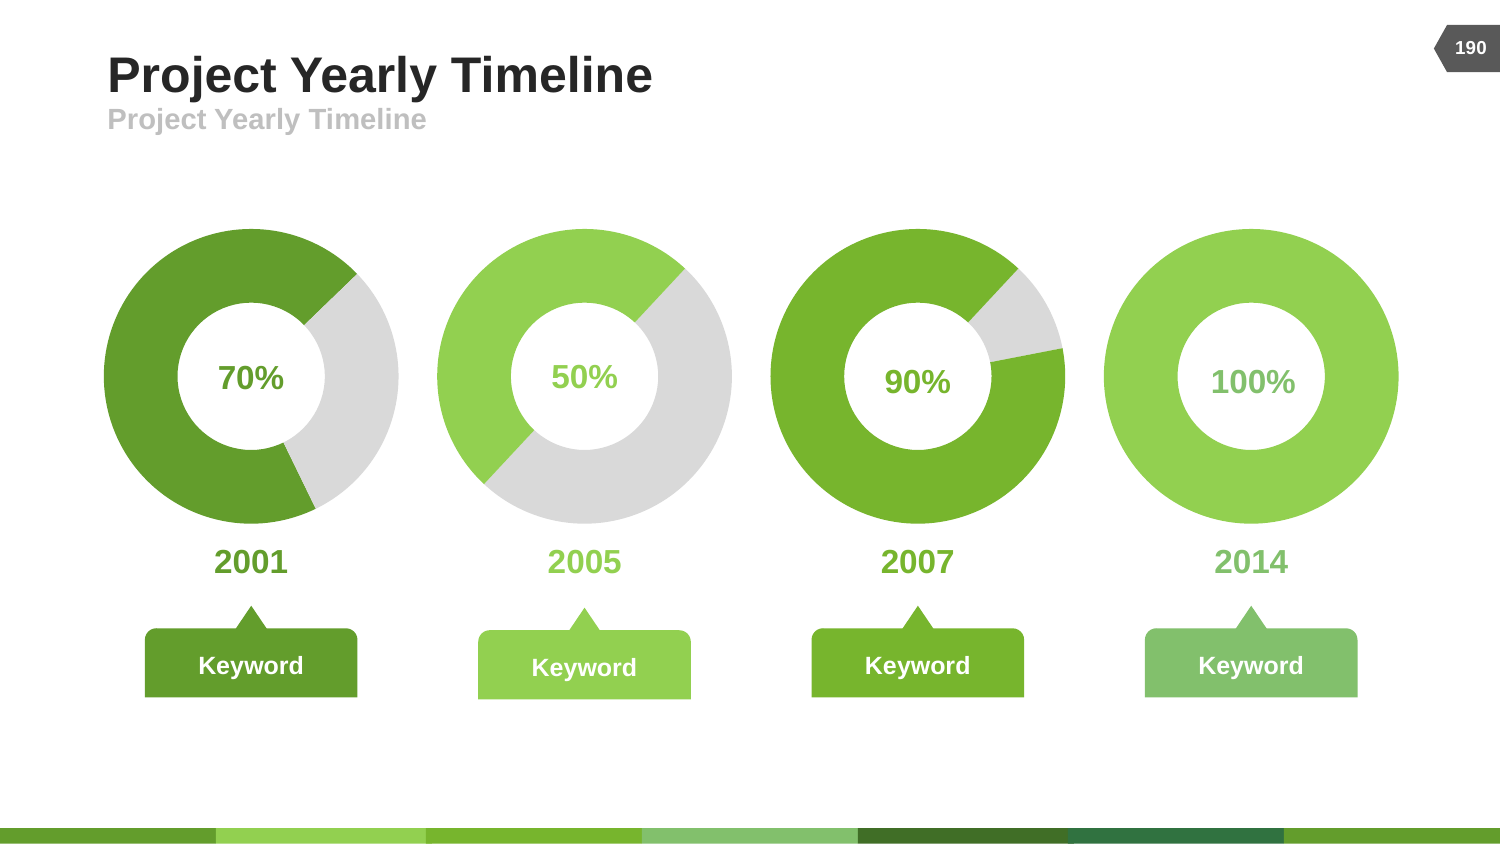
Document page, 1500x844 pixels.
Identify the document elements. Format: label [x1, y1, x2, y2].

title [107, 43, 1033, 102]
text_box [764, 213, 1072, 581]
text_box [1144, 605, 1358, 698]
slide_number [1439, 24, 1500, 70]
text_box [477, 607, 692, 700]
text_box [430, 213, 739, 581]
text_box [144, 605, 358, 698]
text_box [1097, 213, 1405, 581]
text_box [811, 605, 1025, 698]
list [107, 101, 783, 135]
text_box [97, 213, 405, 581]
